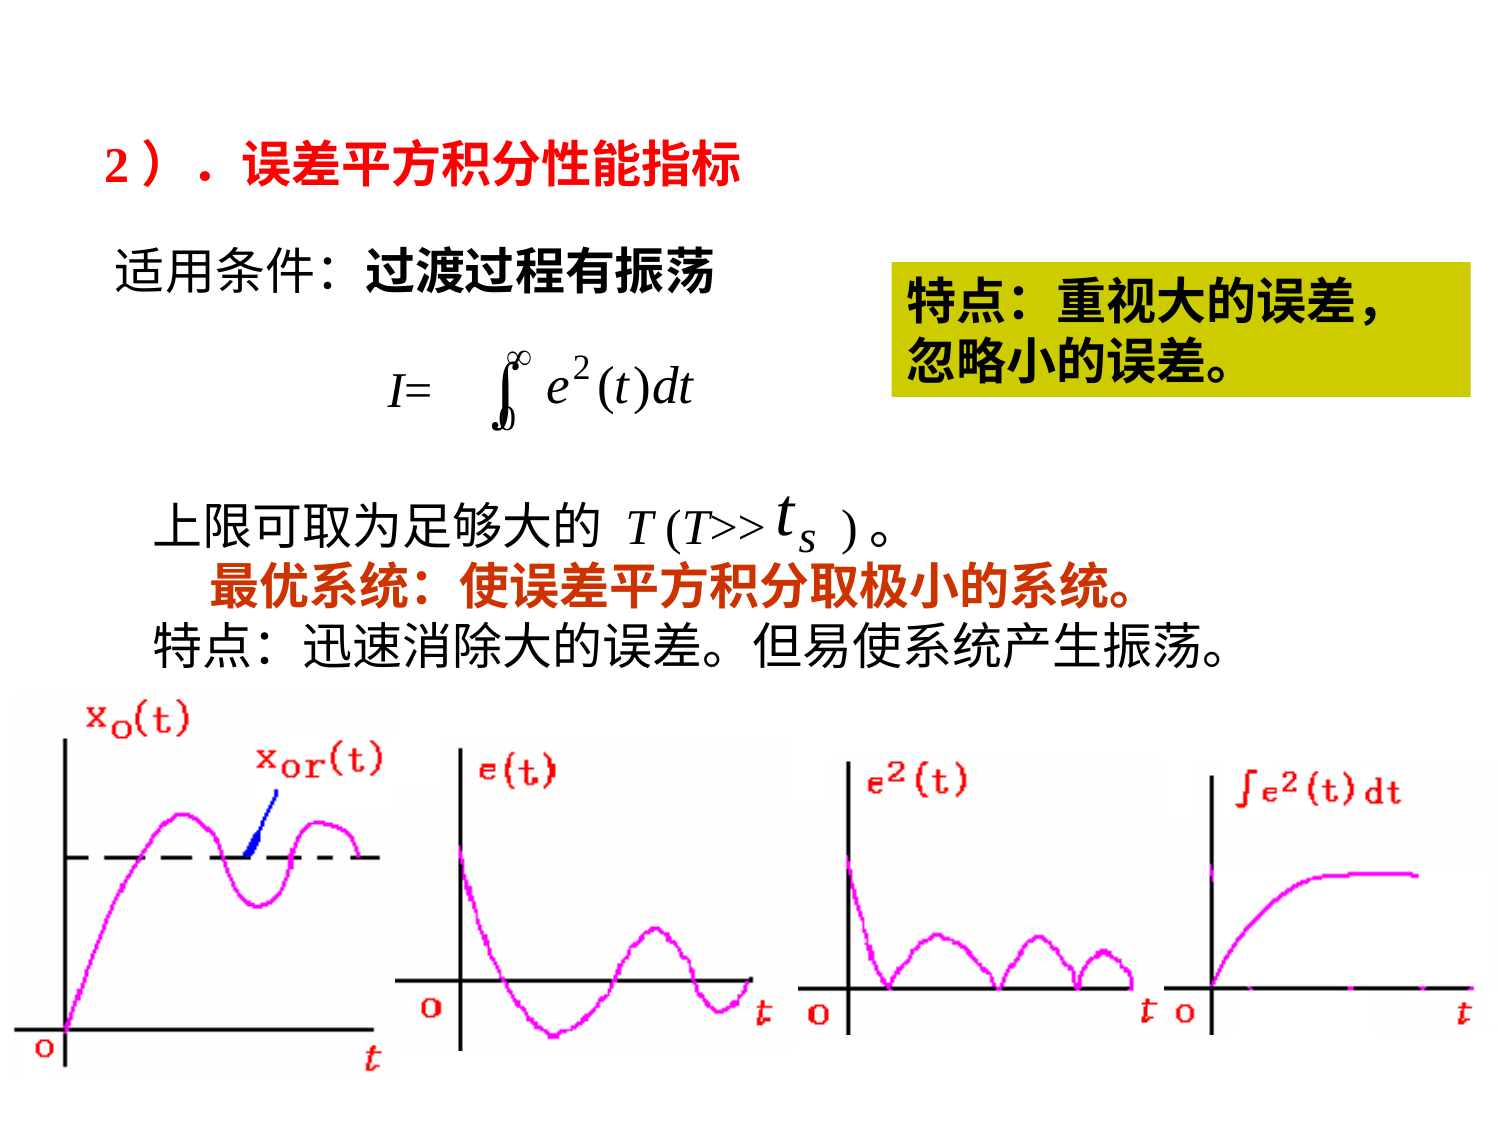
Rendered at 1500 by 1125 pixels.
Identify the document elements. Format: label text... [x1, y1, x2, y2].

text_box 适用条件：过渡过程有振荡 [100, 231, 810, 307]
text_box 特点：重视大的误差，忽略小的误差。 [891, 262, 1471, 397]
text_box I= [360, 349, 473, 425]
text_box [801, 758, 1164, 1036]
text_box 2）．误差平方积分性能指标 [76, 125, 790, 201]
text_box 上限可取为足够大的 T (T>> )。 最优系统：使误差平方积分取极小的系统。 特点：迅速消除大的误差。但易使系统产生振荡。 [137, 487, 1363, 683]
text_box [478, 331, 704, 440]
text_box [5, 694, 432, 1084]
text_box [395, 739, 798, 1051]
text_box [771, 474, 826, 563]
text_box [1166, 760, 1500, 1036]
